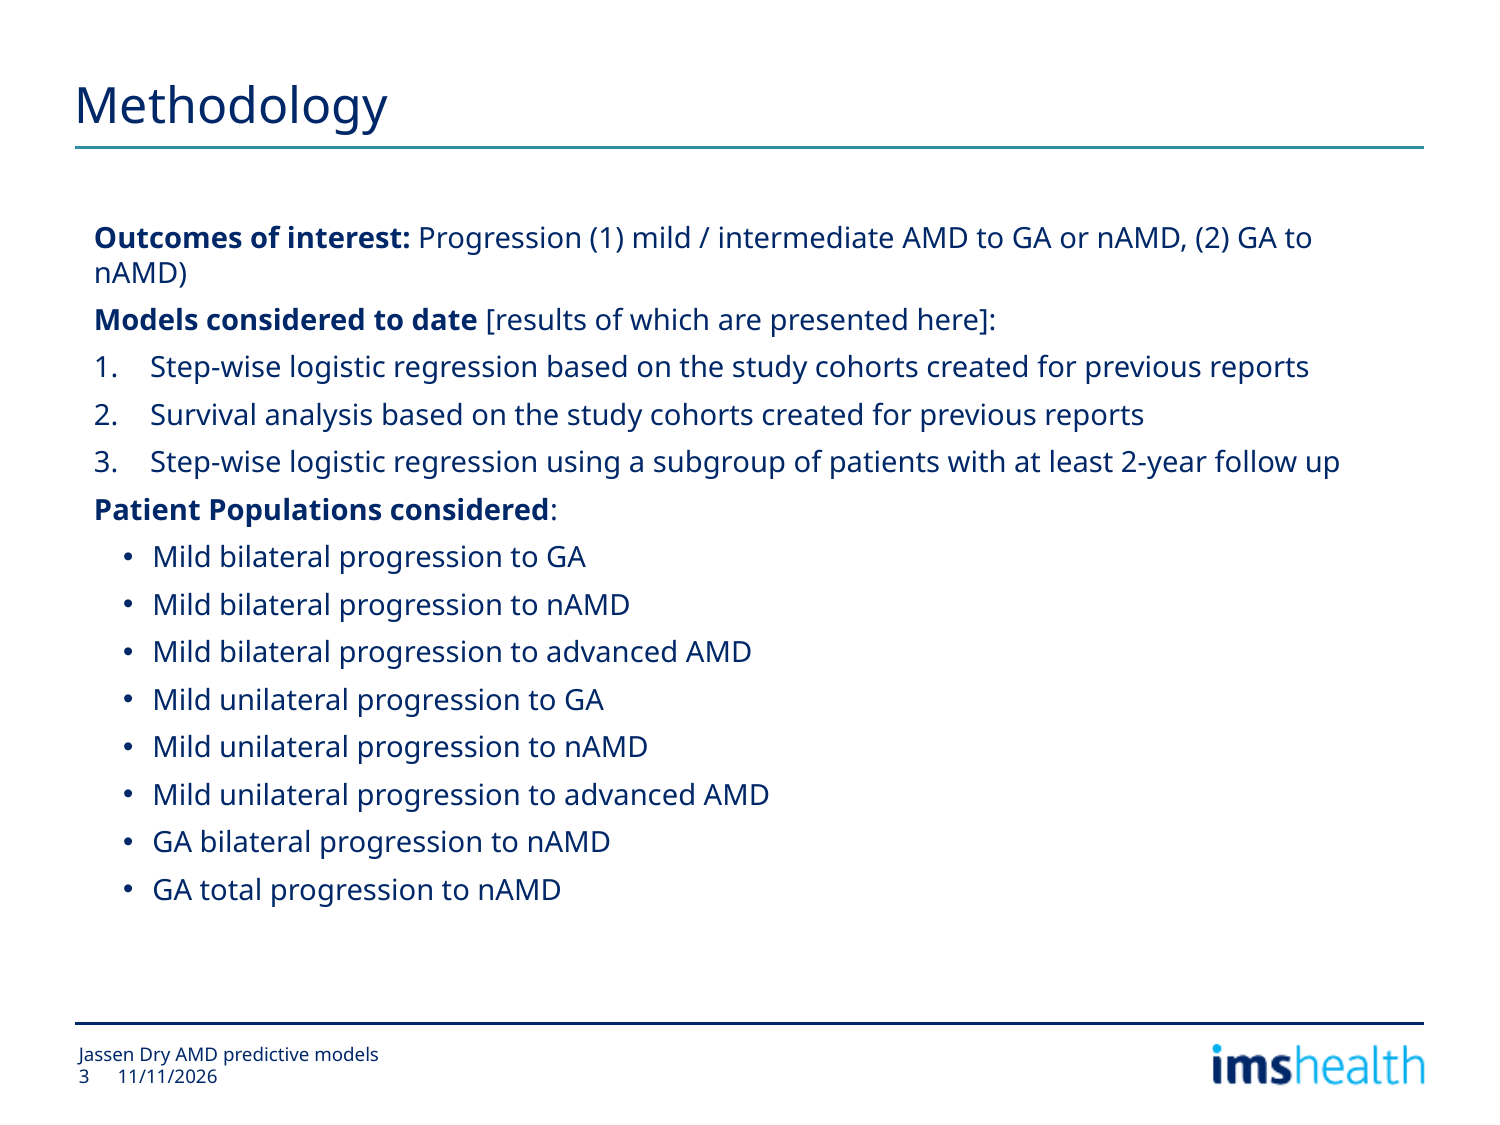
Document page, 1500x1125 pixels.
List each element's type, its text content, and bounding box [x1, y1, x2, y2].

picture [1212, 1044, 1426, 1089]
footer Jassen Dry AMD predictive models [78, 1042, 1205, 1066]
text_box Outcomes of interest: Progression (1) mild / intermediate AMD to GA or nAMD, (2) GA to nAMD) Models considered to date [results of which are presented here]: Step-wise logistic regression based on the study cohorts created for previous reports Survival analysis based on the study cohorts created for previous reports Step-wise logistic regression using a subgroup of patients with at least 2-year follow up Patient Populations considered: Mild bilateral progression to GA Mild bilateral progression to nAMD Mild bilateral progression to advanced AMD Mild unilateral progression to GA Mild unilateral progression to nAMD Mild unilateral progression to advanced AMD GA bilateral progression to nAMD GA total progression to nAMD [78, 211, 1425, 914]
slide_number 3 [78, 1064, 117, 1088]
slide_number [117, 1064, 1206, 1088]
title Methodology [74, 0, 1425, 135]
